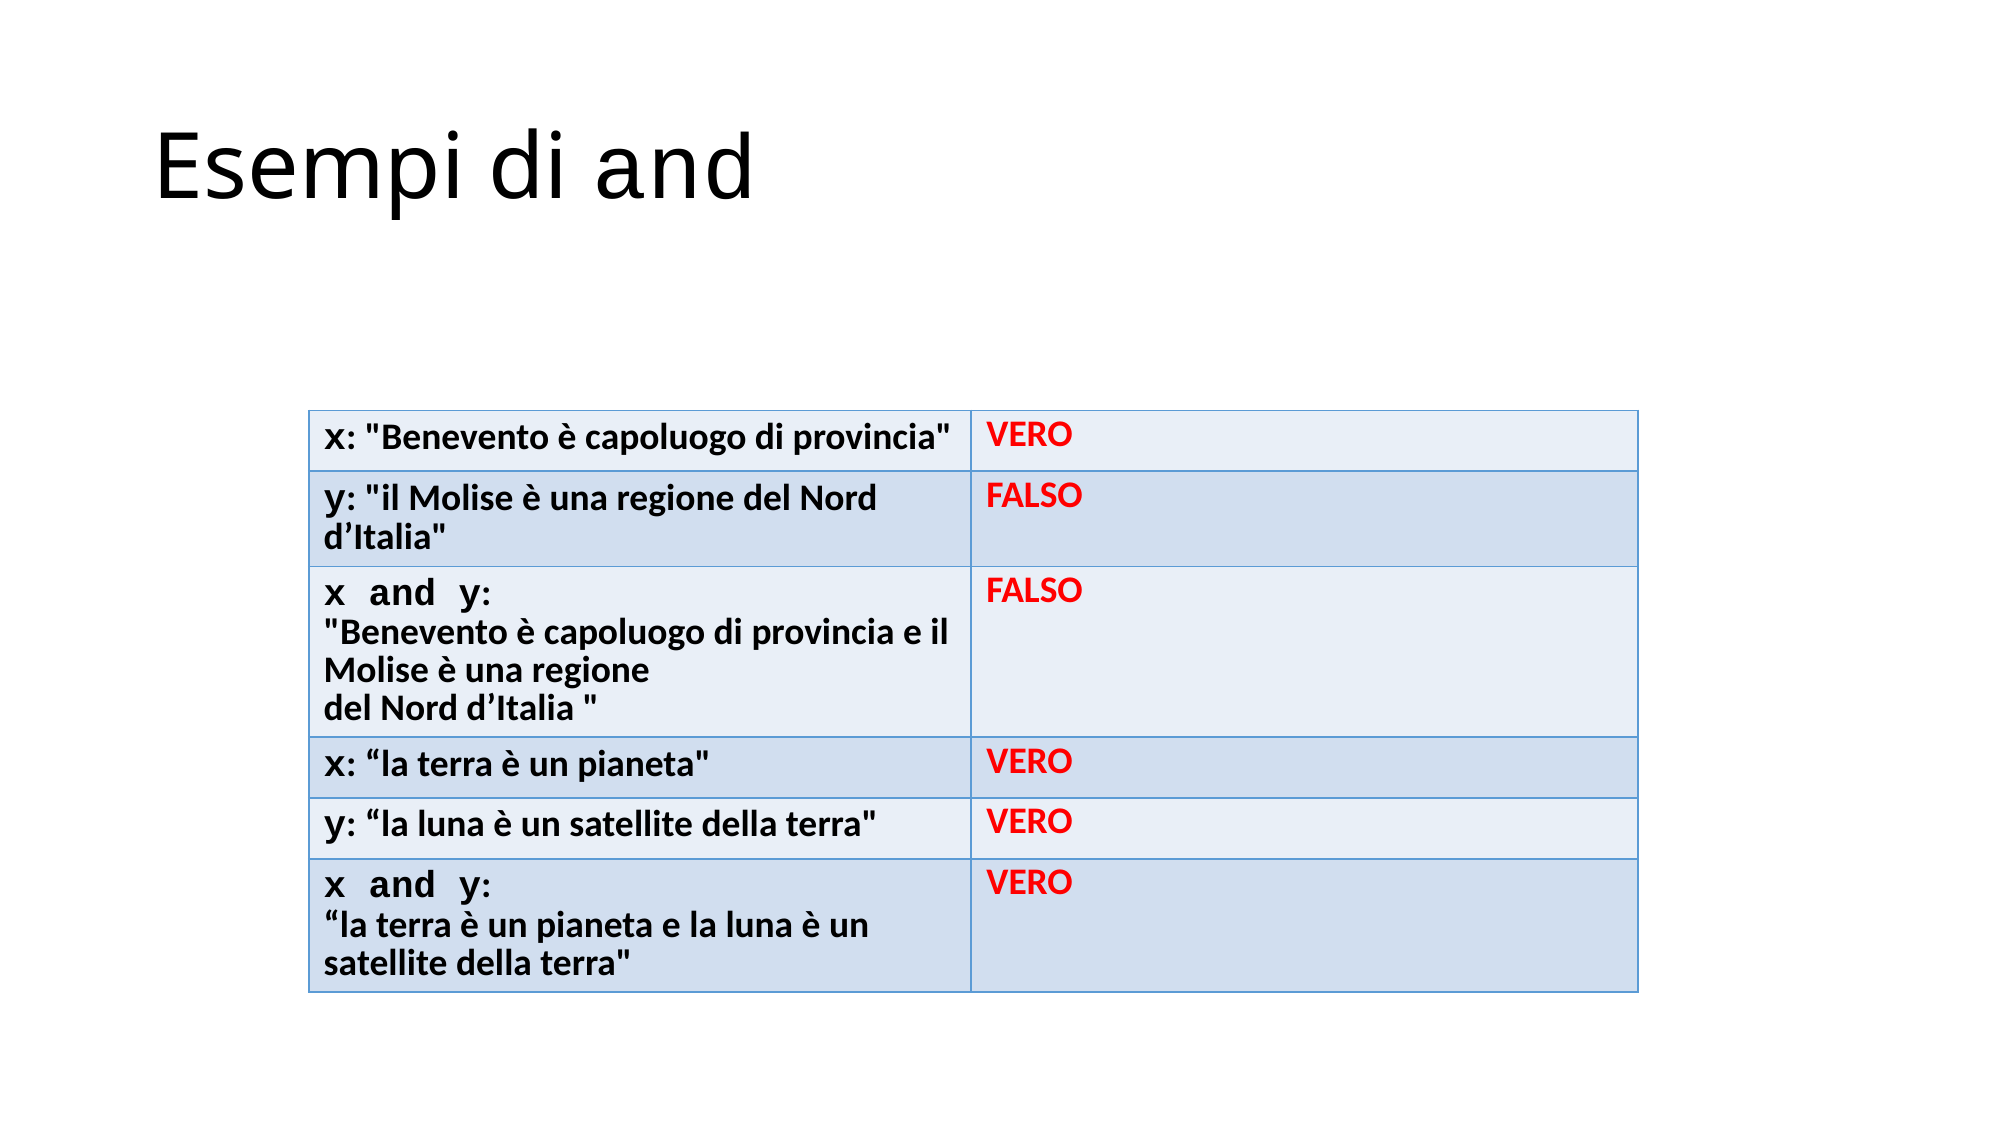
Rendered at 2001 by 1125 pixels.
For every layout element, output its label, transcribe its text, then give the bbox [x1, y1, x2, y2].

table_cell VERO [972, 738, 1637, 797]
table_cell FALSO [972, 472, 1637, 566]
table_cell x: “la terra è un pianeta" [310, 738, 970, 797]
title Esempi di and [137, 59, 1863, 278]
table_cell FALSO [972, 567, 1637, 736]
table_header VERO [972, 411, 1637, 470]
table_cell x and y: “la terra è un pianeta e la luna è un satellite della terra" [310, 860, 970, 991]
table_cell VERO [972, 860, 1637, 991]
table_cell VERO [972, 799, 1637, 858]
table_header x: "Benevento è capoluogo di provincia" [310, 411, 970, 470]
table_cell x and y: "Benevento è capoluogo di provincia e il Molise è una regione del Nord d’Italia " [310, 567, 970, 736]
table_cell y: "il Molise è una regione del Nord d’Italia" [310, 472, 970, 566]
table_cell y: “la luna è un satellite della terra" [310, 799, 970, 858]
